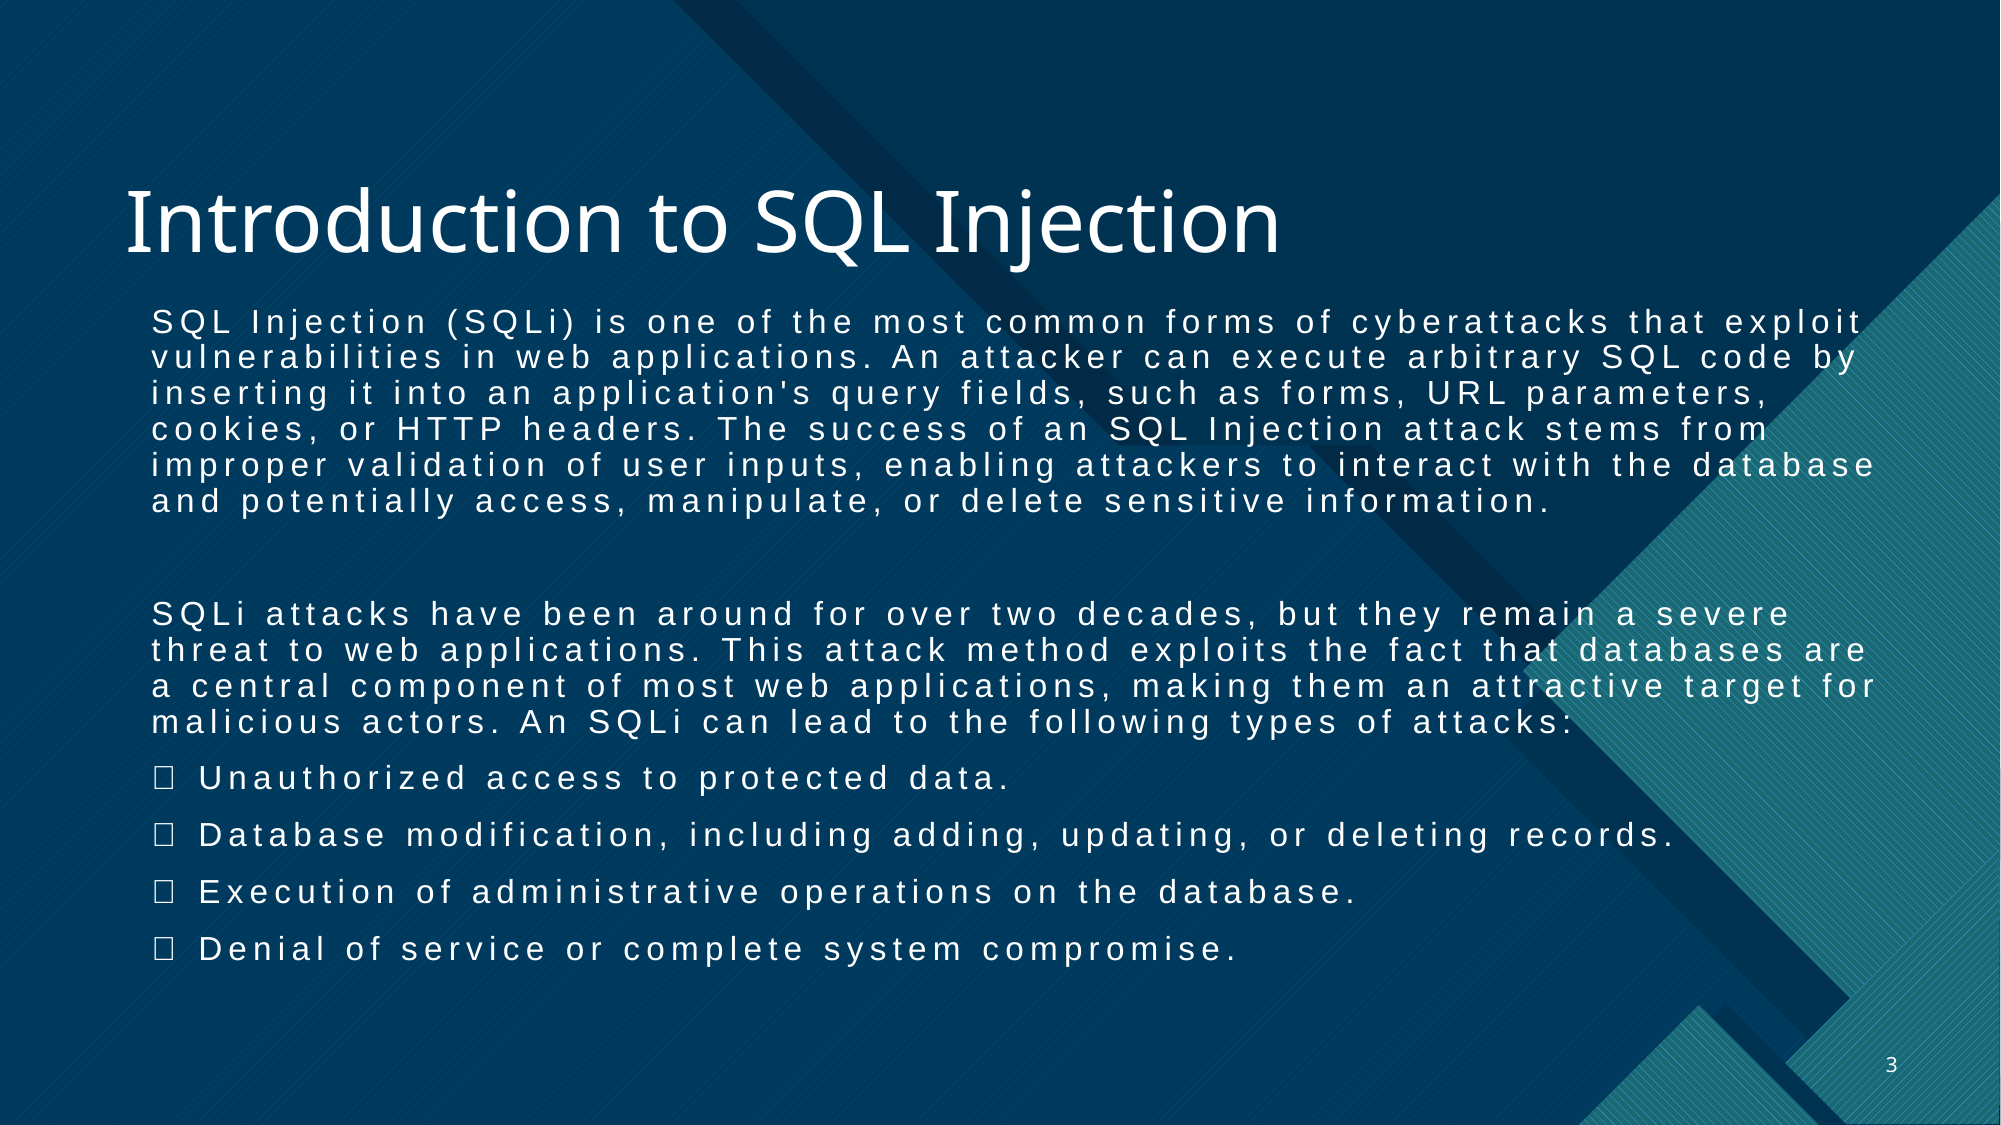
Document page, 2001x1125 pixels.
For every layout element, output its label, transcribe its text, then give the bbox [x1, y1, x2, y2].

title Introduction to SQL Injection [110, 119, 1388, 279]
list SQL Injection (SQLi) is one of the most common forms of cyberattacks that exploit vulnerabilities in web applications. An attacker can execute arbitrary SQL code by inserting it into an application's query fields, such as forms, URL parameters, cookies, or HTTP headers. The success of an SQL Injection attack stems from improper validation of user inputs, enabling attackers to interact with the database and potentially access, manipulate, or delete sensitive information. SQLi attacks have been around for over two decades, but they remain a severe threat to web applications. This attack method exploits the fact that databases are a central component of most web applications, making them an attractive target for malicious actors. An SQLi can lead to the following types of attacks:  Unauthorized access to protected data.  Database modification, including adding, updating, or deleting records.  Execution of administrative operations on the database.  Denial of service or complete system compromise. [136, 296, 1913, 1014]
slide_number 3 [1845, 1035, 1913, 1096]
